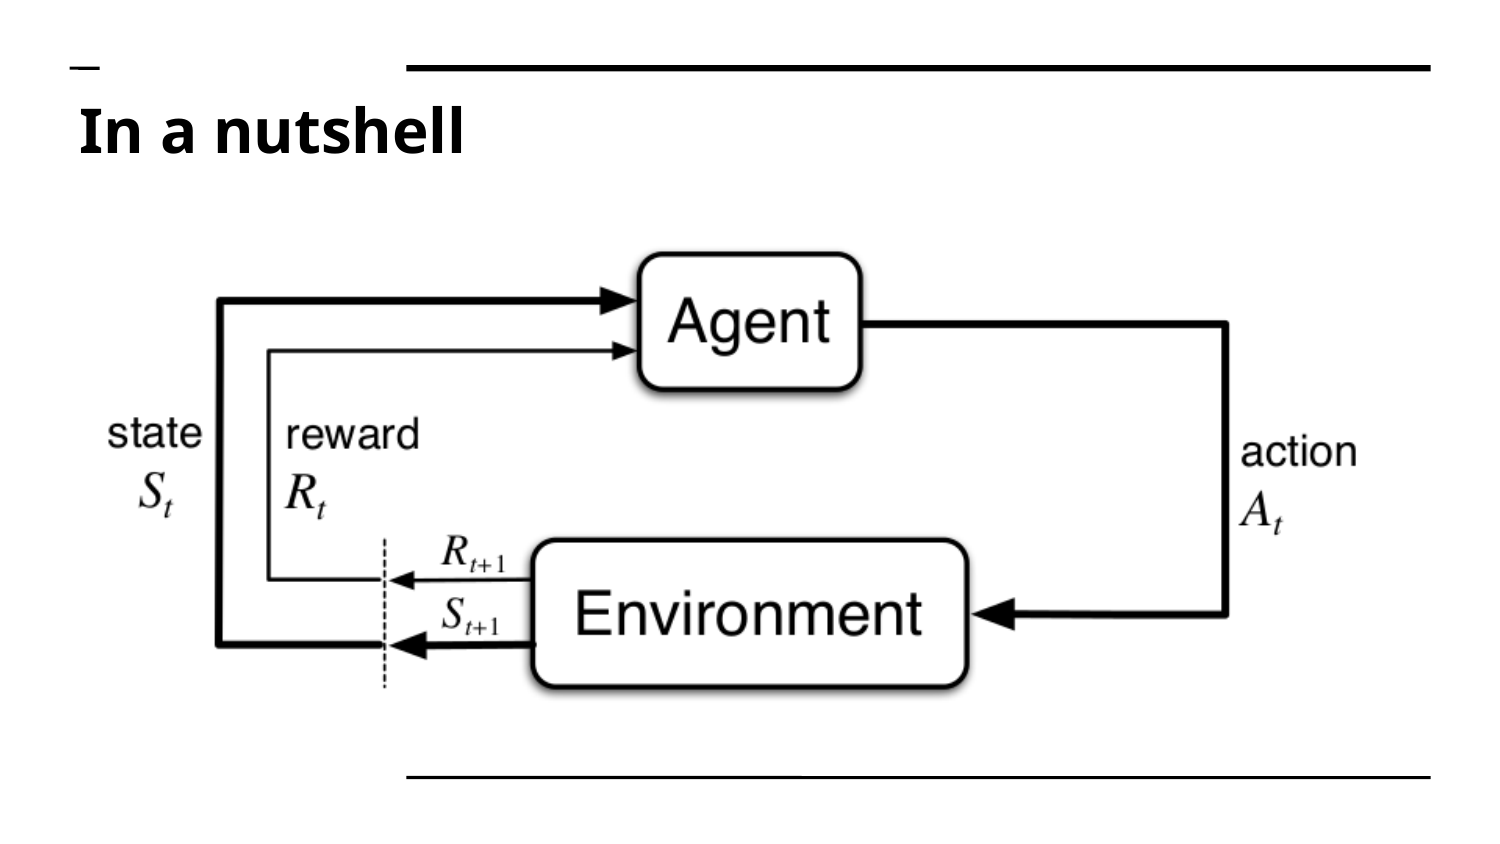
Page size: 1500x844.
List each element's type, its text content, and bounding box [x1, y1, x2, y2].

picture [64, 185, 1467, 715]
text_box In a nutshell [65, 76, 1102, 182]
